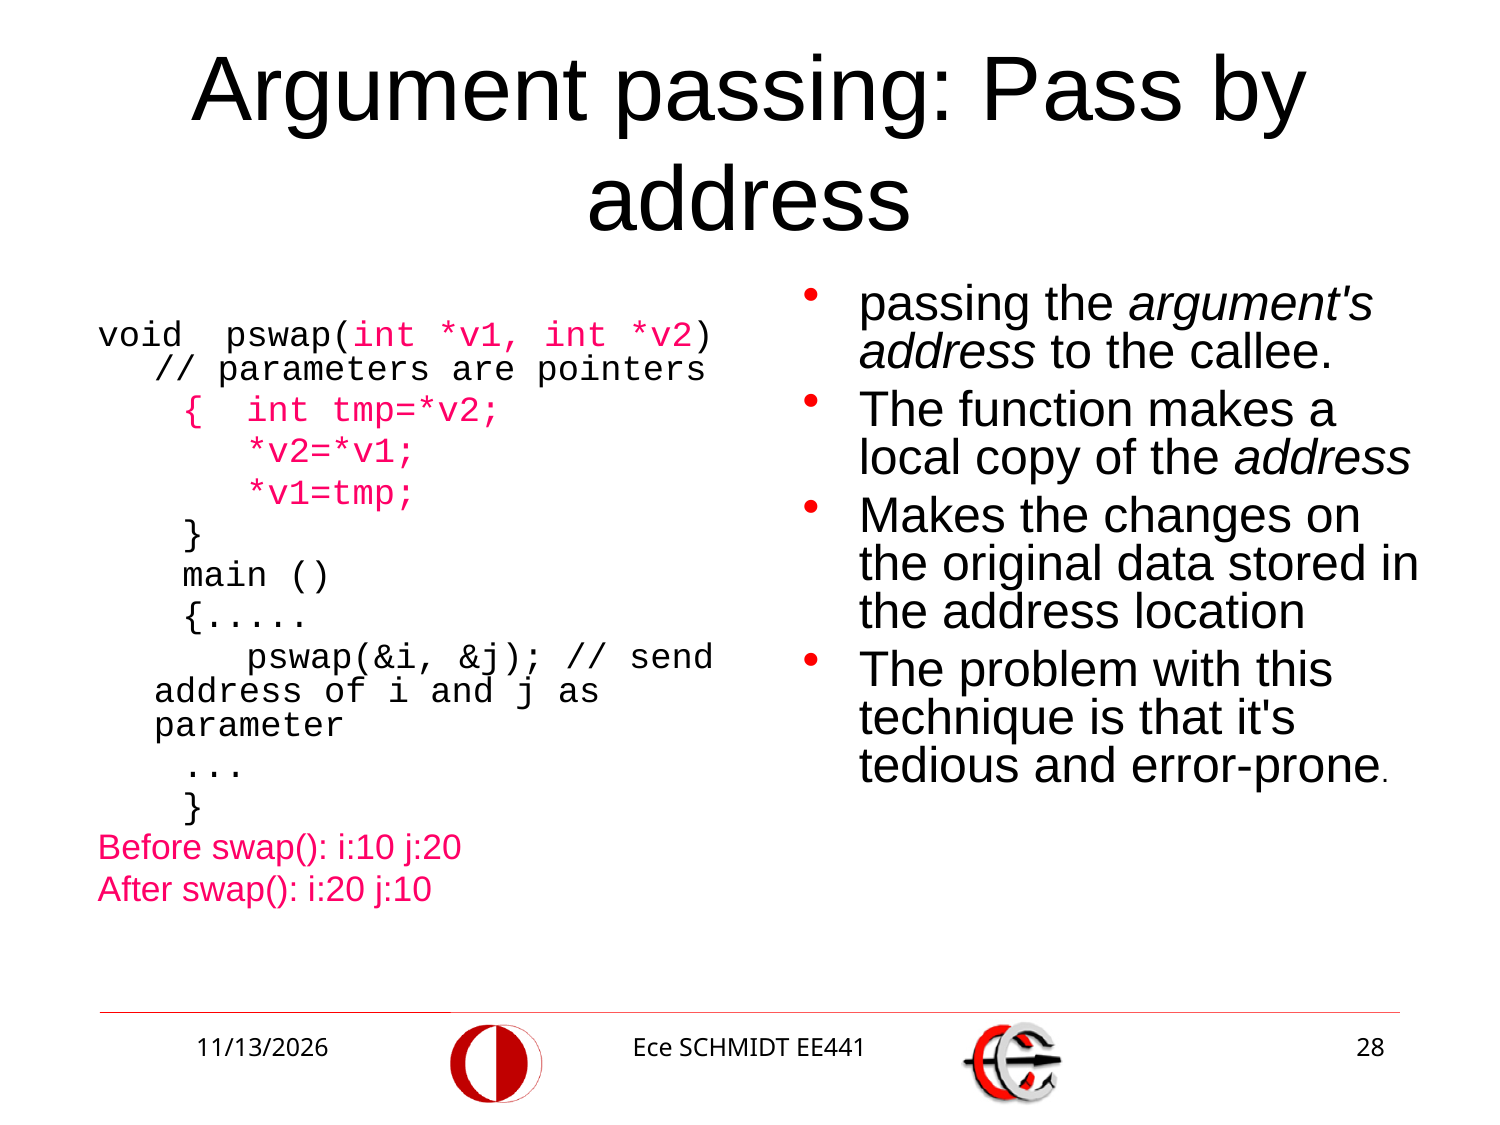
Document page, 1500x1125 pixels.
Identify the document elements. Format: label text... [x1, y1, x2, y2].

list passing the argument's address to the callee. The function makes a local copy of the address Makes the changes on the original data stored in the address location The problem with this technique is that it's tedious and error-prone. [787, 275, 1450, 1018]
title Argument passing: Pass by address [75, 45, 1425, 233]
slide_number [99, 1024, 425, 1103]
slide_number 28 [1074, 1024, 1400, 1103]
picture [950, 1019, 1068, 1106]
footer Ece SCHMIDT EE441 [512, 1024, 988, 1103]
picture [448, 1023, 543, 1103]
list void pswap(int *v1, int *v2) // parameters are pointers { int tmp=*v2; *v2=*v1; *v1=tmp; } main () {..... pswap(&i, &j); // send address of i and j as parameter ... } Before swap(): i:10 j:20 After swap(): i:20 j:10 [82, 262, 746, 1005]
